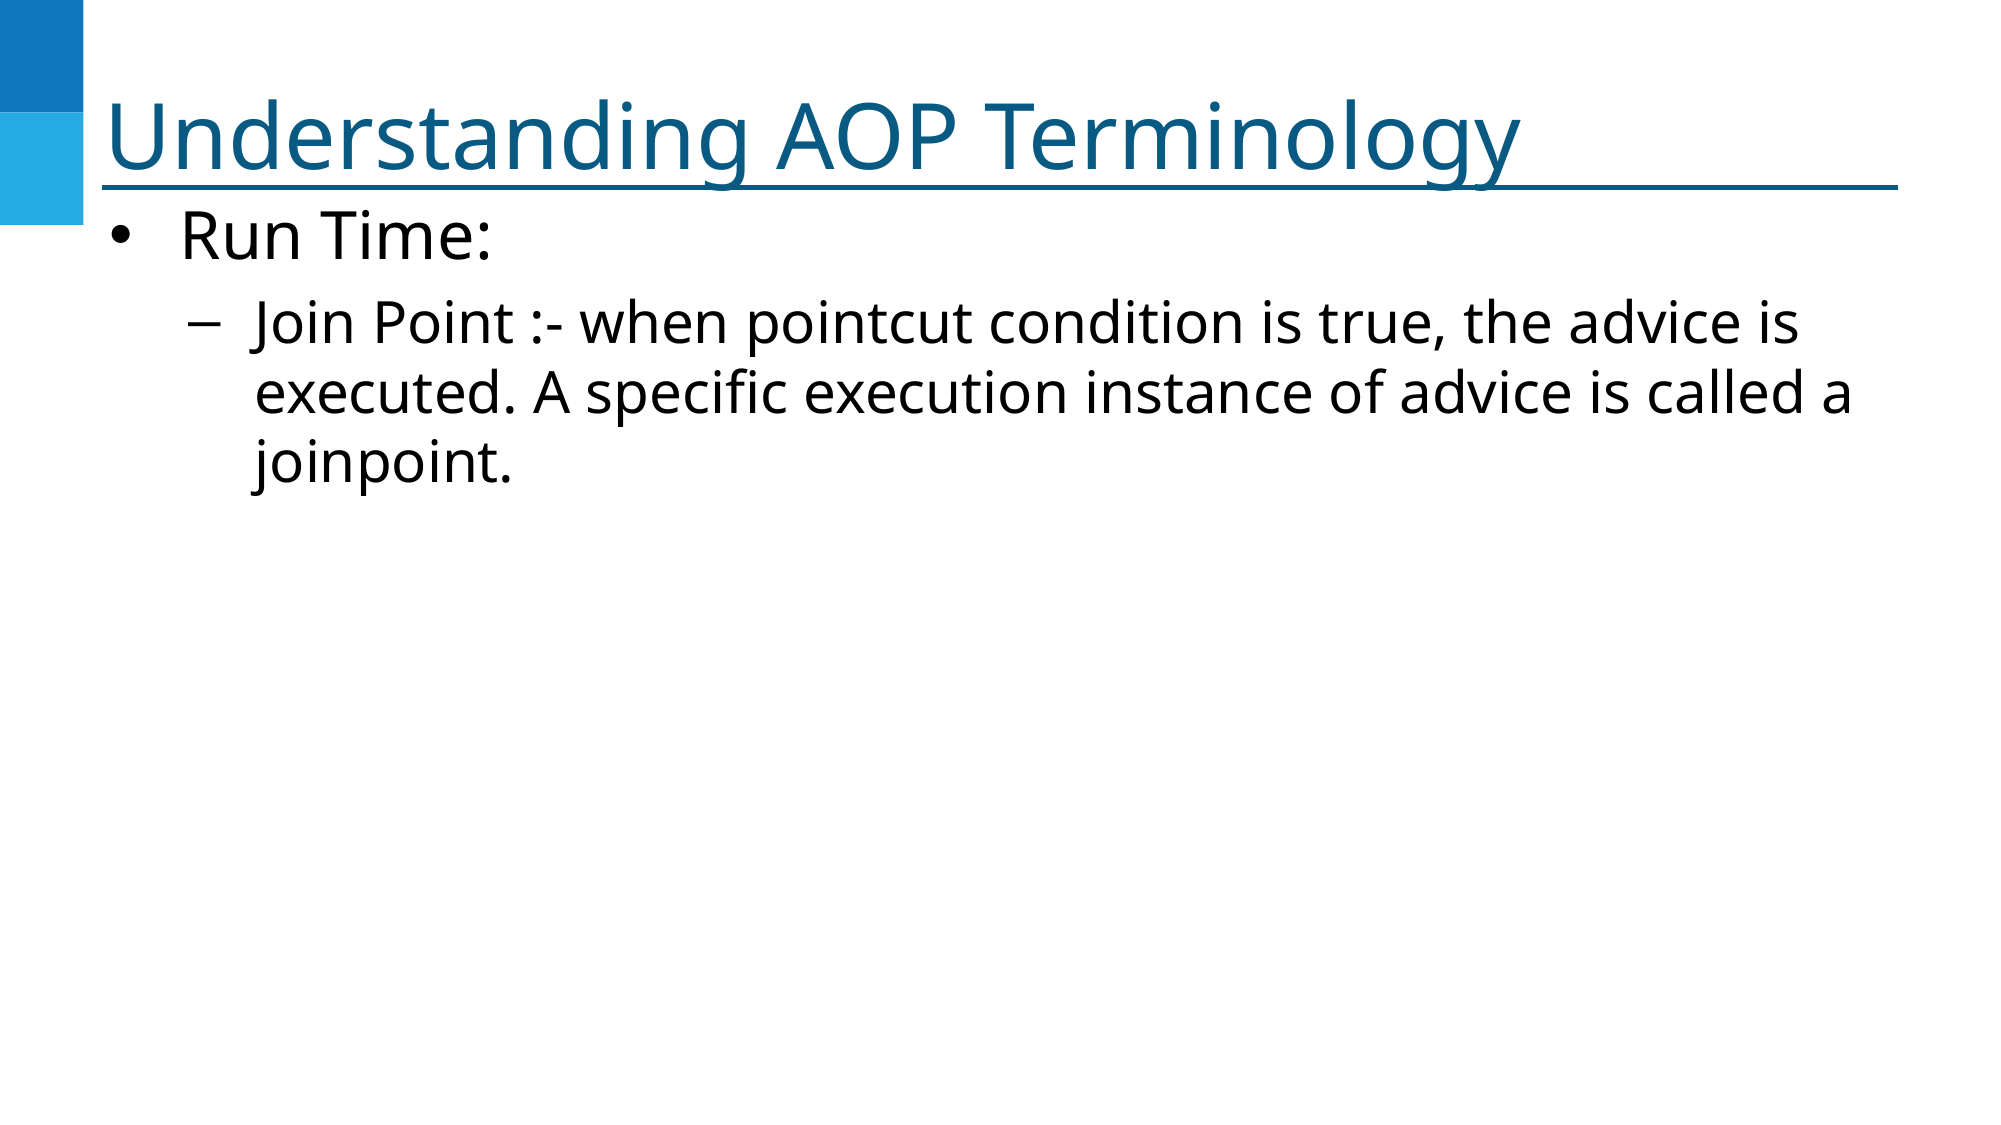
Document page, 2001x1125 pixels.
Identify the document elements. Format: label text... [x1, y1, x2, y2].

title Understanding AOP Terminology [102, 75, 1898, 157]
list Run Time: Join Point :- when pointcut condition is true, the advice is executed. A specific execution instance of advice is called a joinpoint. [102, 190, 1898, 514]
